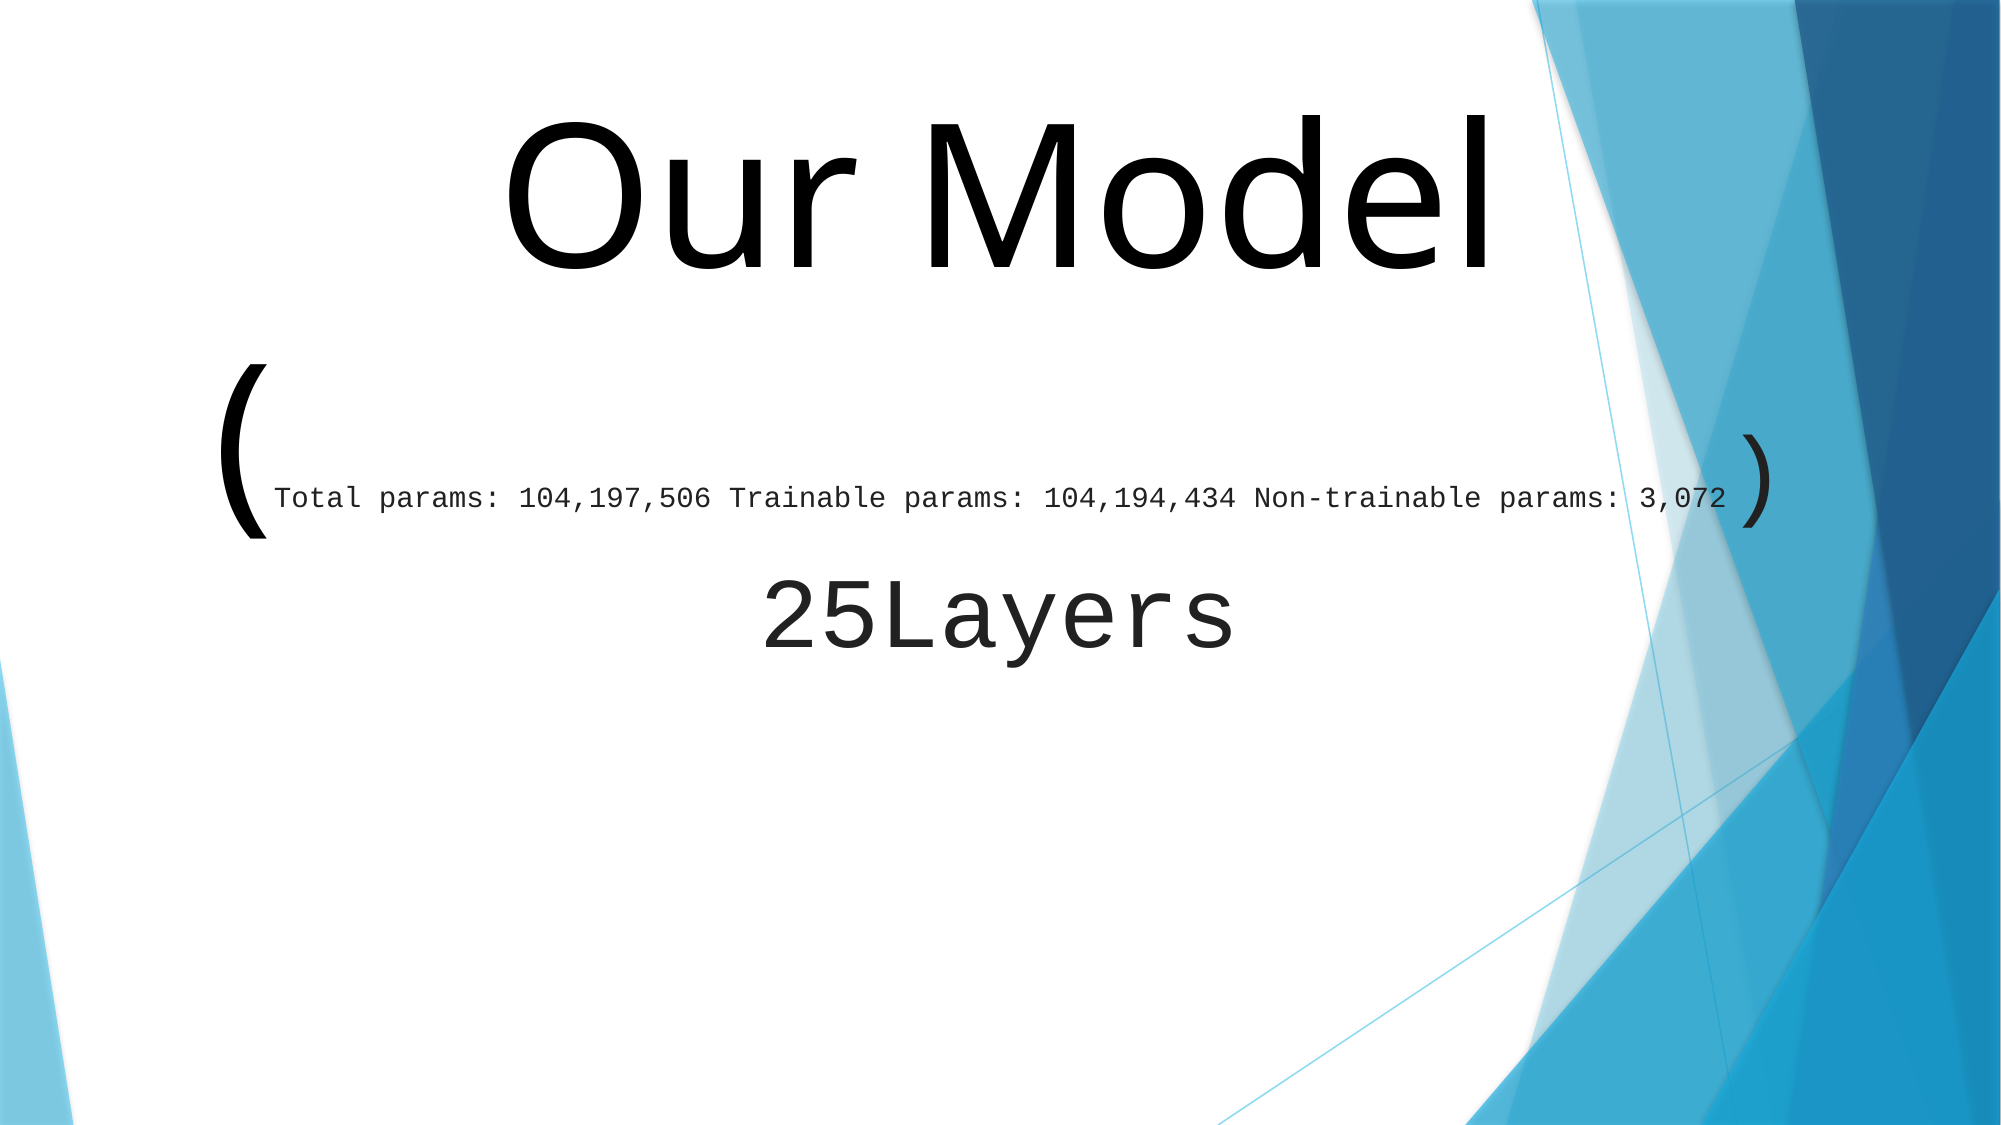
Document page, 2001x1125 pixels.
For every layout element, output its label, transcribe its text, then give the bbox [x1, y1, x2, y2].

title Our Model (Total params: 104,197,506 Trainable params: 104,194,434 Non-trainable params: 3,072) 25Layers [137, 59, 1863, 965]
